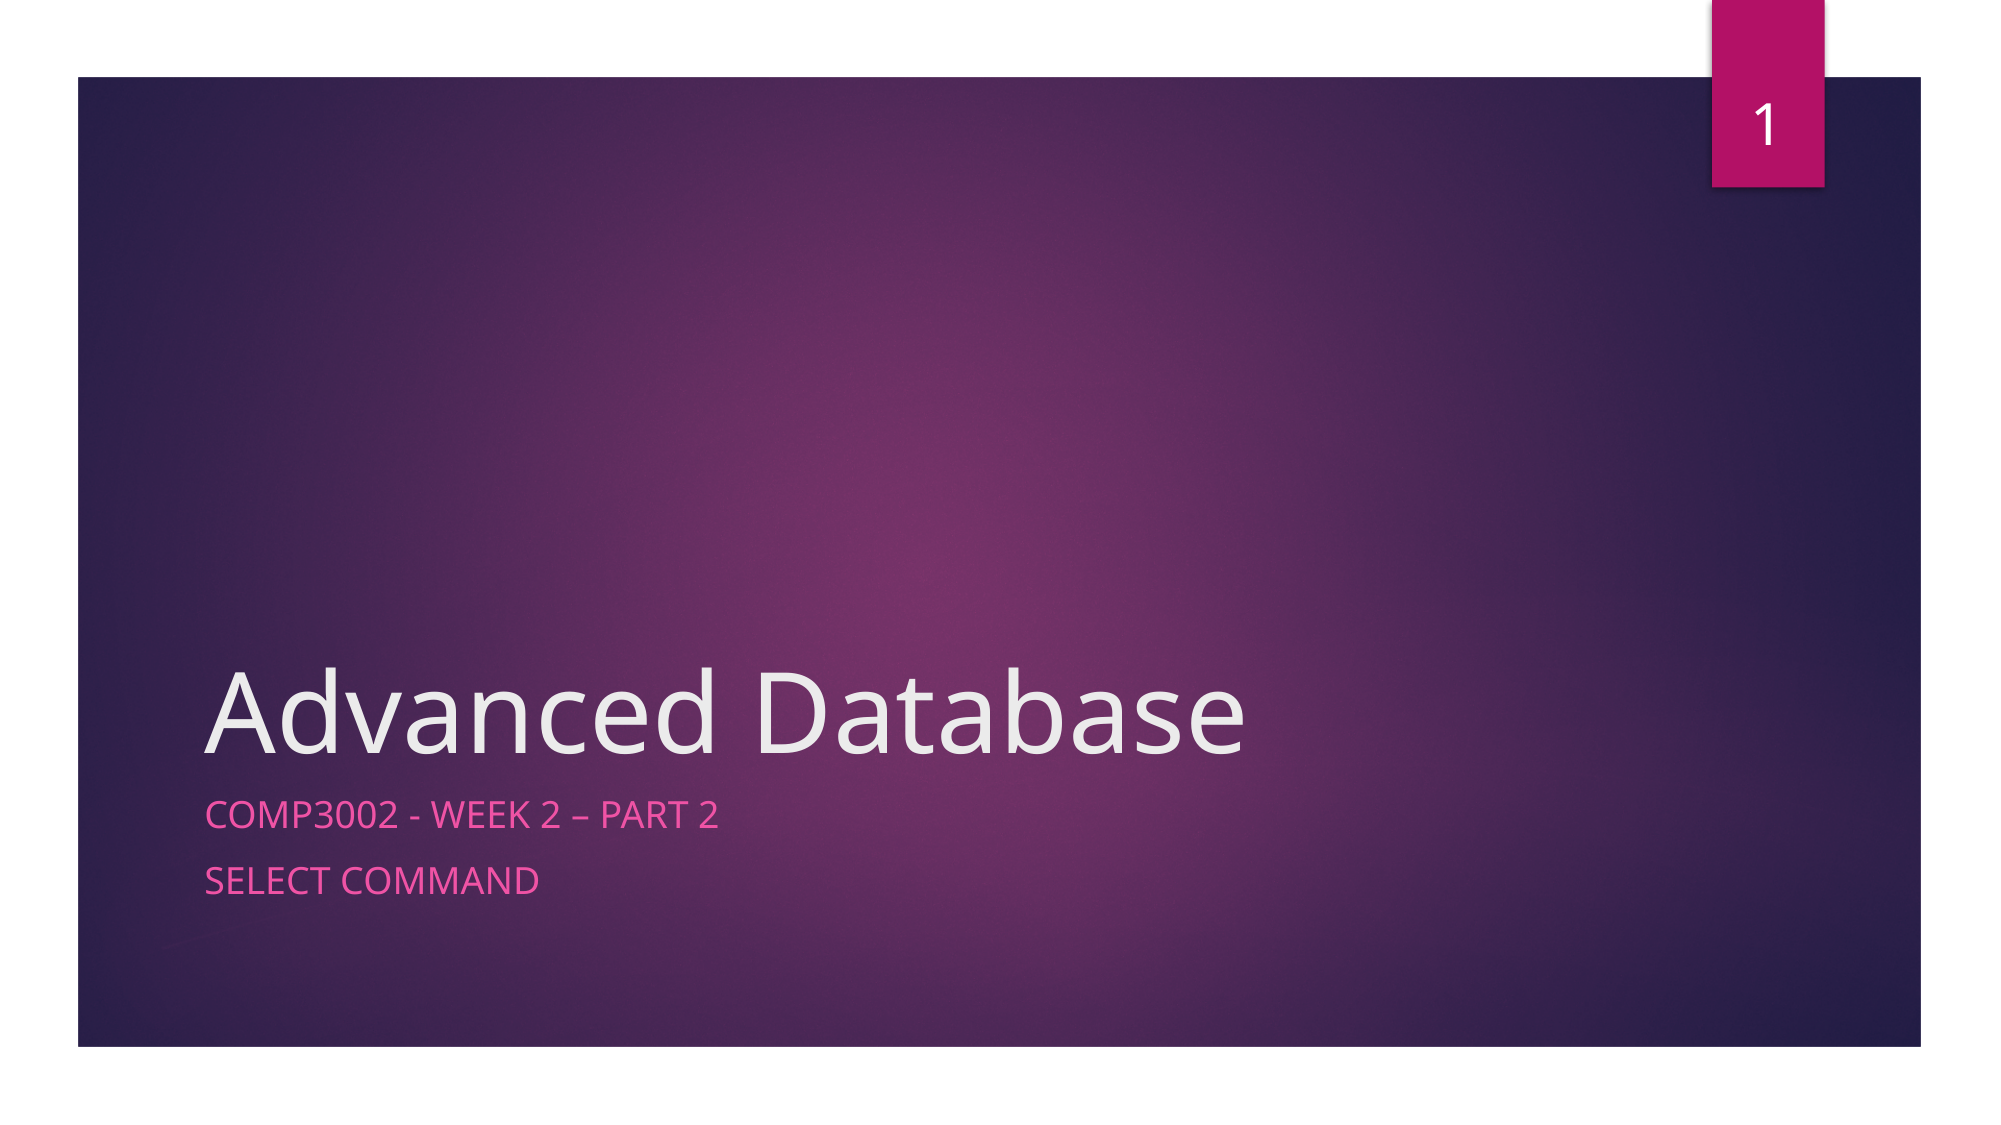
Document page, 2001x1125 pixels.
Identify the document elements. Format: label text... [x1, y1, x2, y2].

title Advanced Database [189, 344, 1638, 783]
slide_number 1 [1698, 48, 1836, 175]
subtitle COMP3002 - Week 2 – part 2 Select Command [189, 783, 1638, 925]
